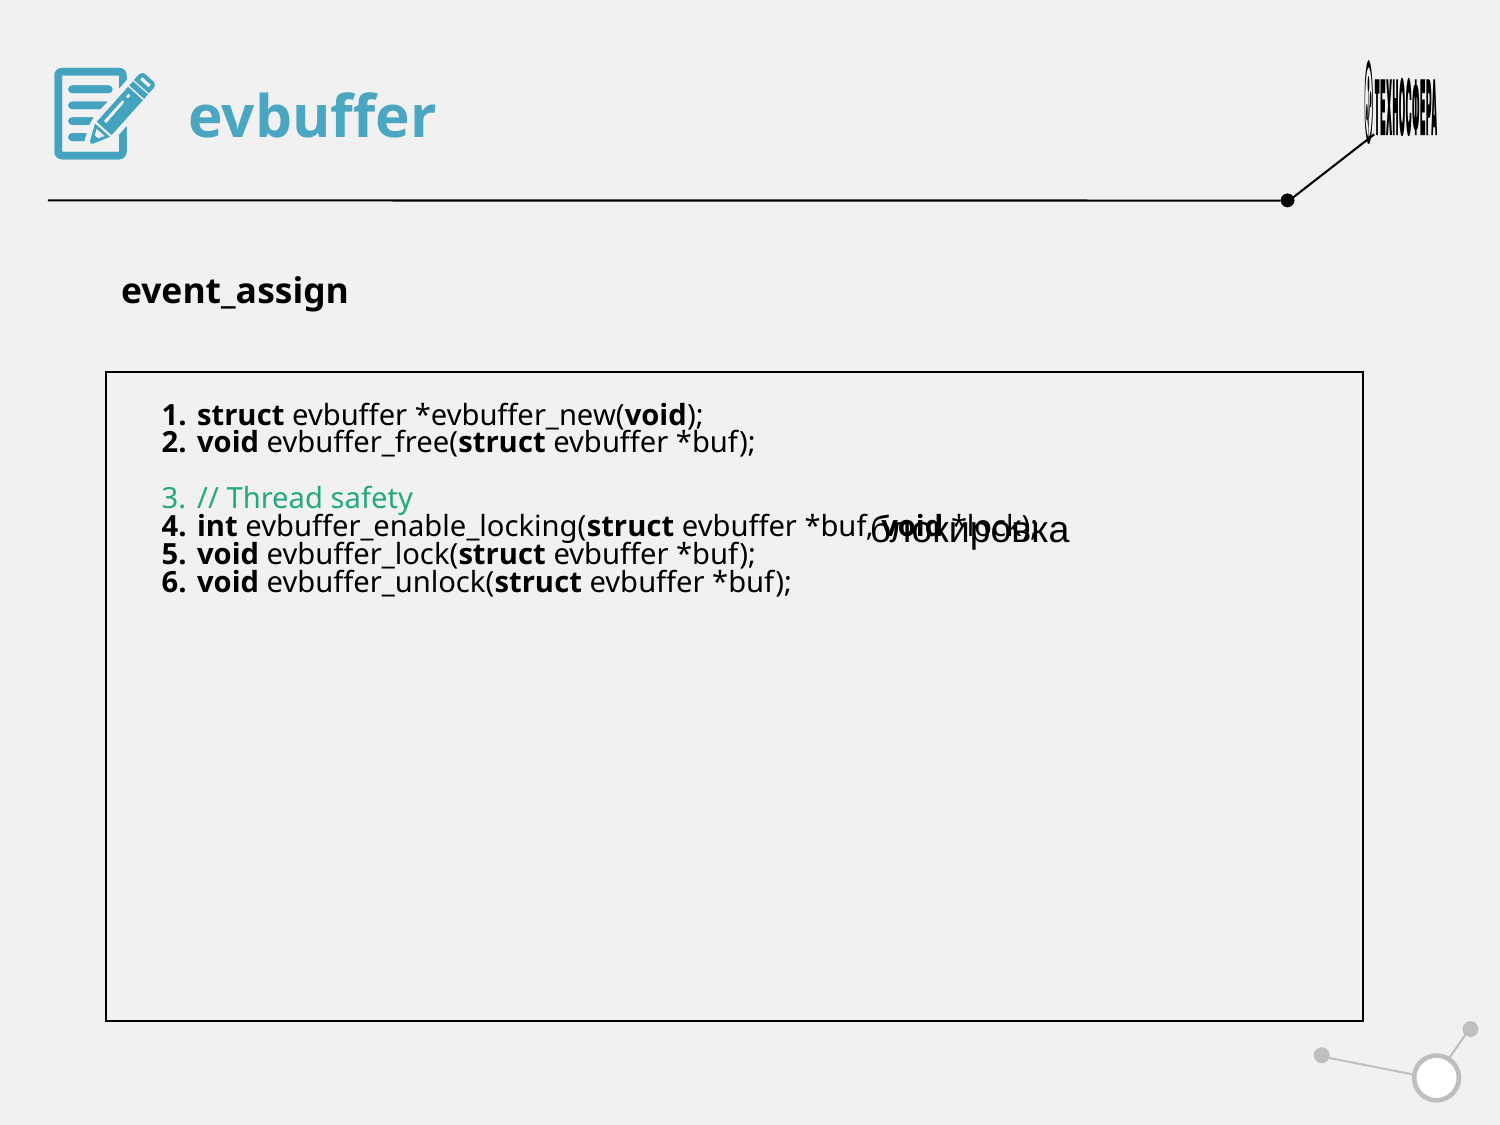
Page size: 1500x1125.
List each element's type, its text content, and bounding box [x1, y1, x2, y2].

picture [1363, 23, 1442, 185]
text_box блокировка [854, 498, 1085, 555]
text_box [1404, 1047, 1468, 1108]
text_box struct evbuffer *evbuffer_new(void); void evbuffer_free(struct evbuffer *buf); // Thread safety int evbuffer_enable_locking(struct evbuffer *buf, void *lock); void evbuffer_lock(struct evbuffer *buf); void evbuffer_unlock(struct evbuffer *buf); [146, 395, 1338, 1000]
text_box evbuffer [173, 42, 1281, 185]
text_box event_assign [106, 241, 1363, 342]
